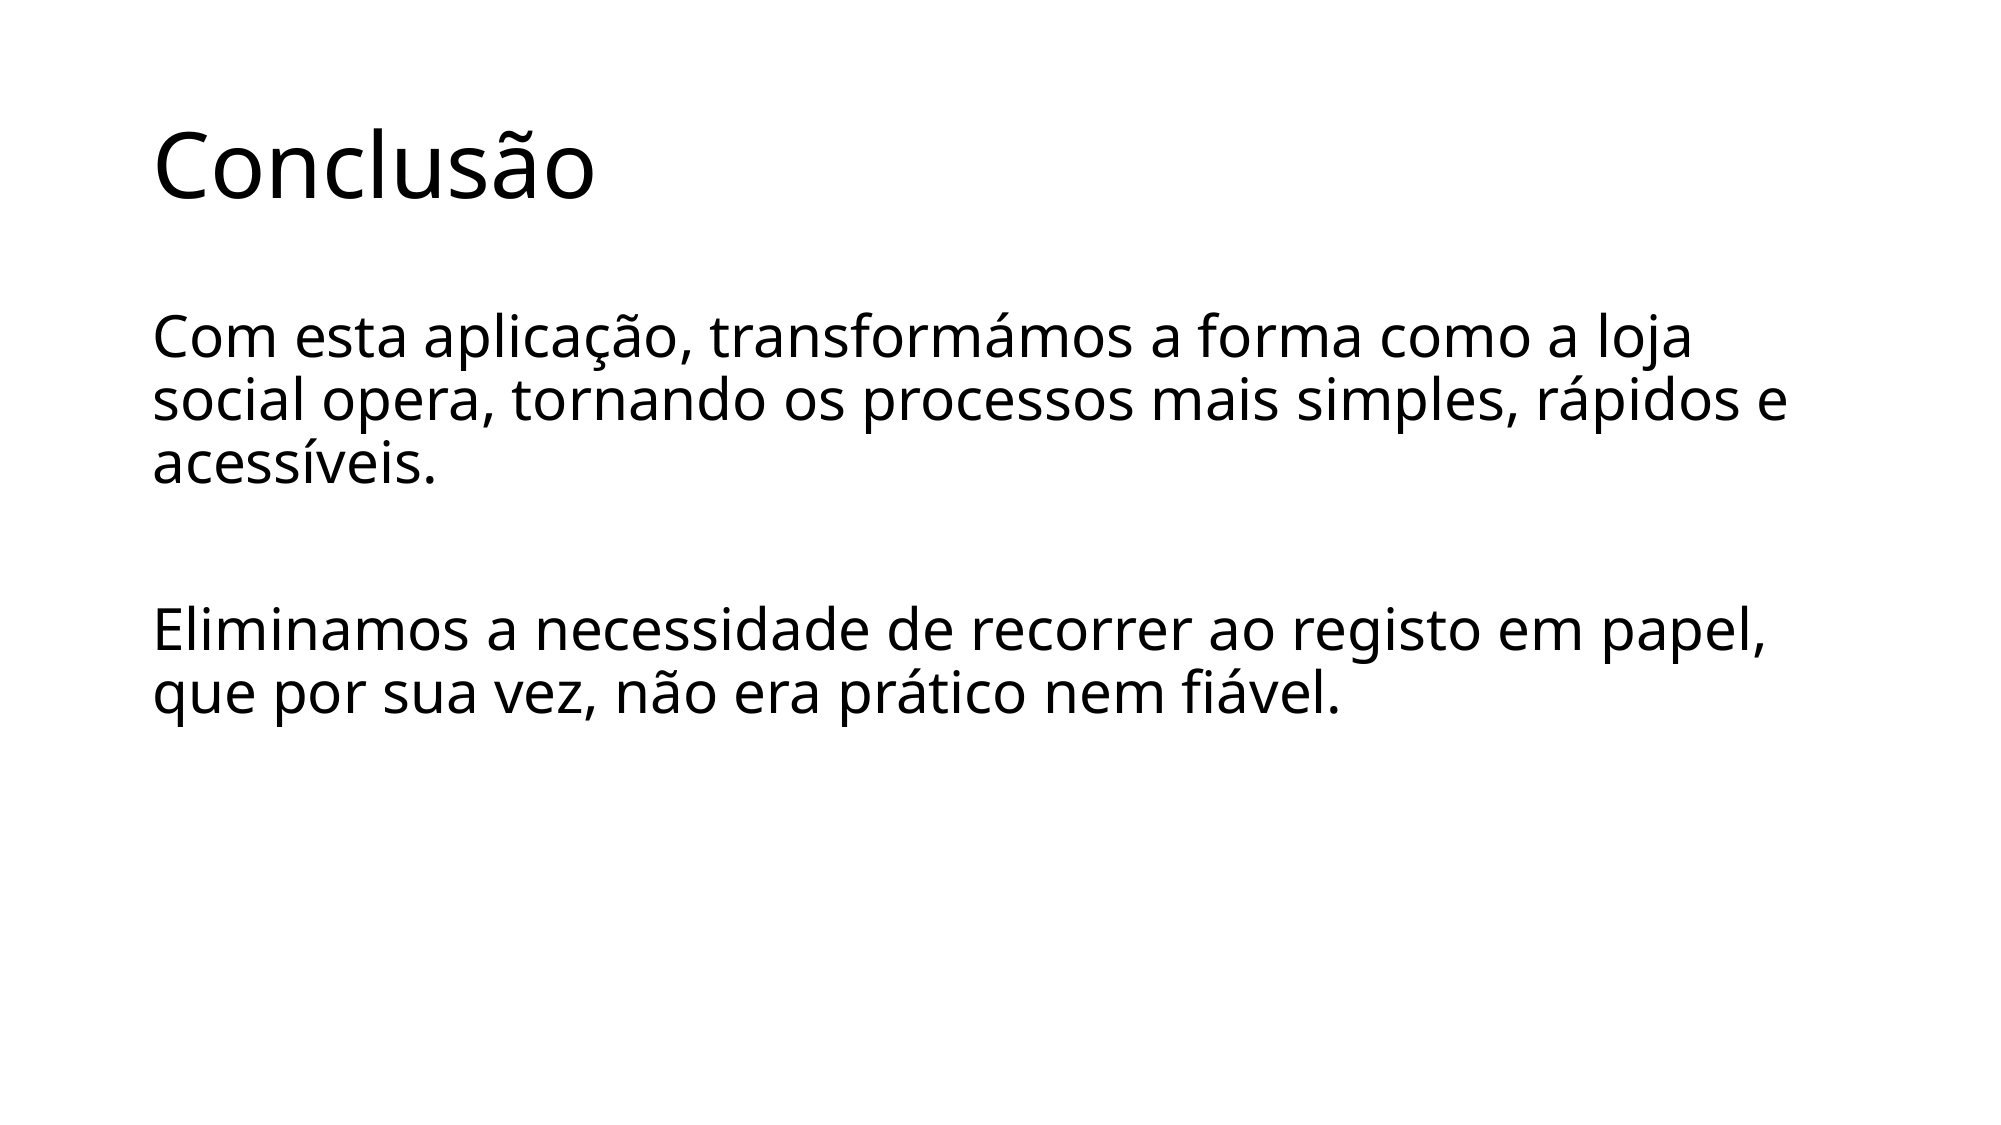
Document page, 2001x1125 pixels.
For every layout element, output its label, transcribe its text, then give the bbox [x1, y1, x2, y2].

title Conclusão [137, 59, 1863, 278]
list Com esta aplicação, transformámos a forma como a loja social opera, tornando os processos mais simples, rápidos e acessíveis. Eliminamos a necessidade de recorrer ao registo em papel, que por sua vez, não era prático nem fiável. [137, 299, 1863, 1014]
